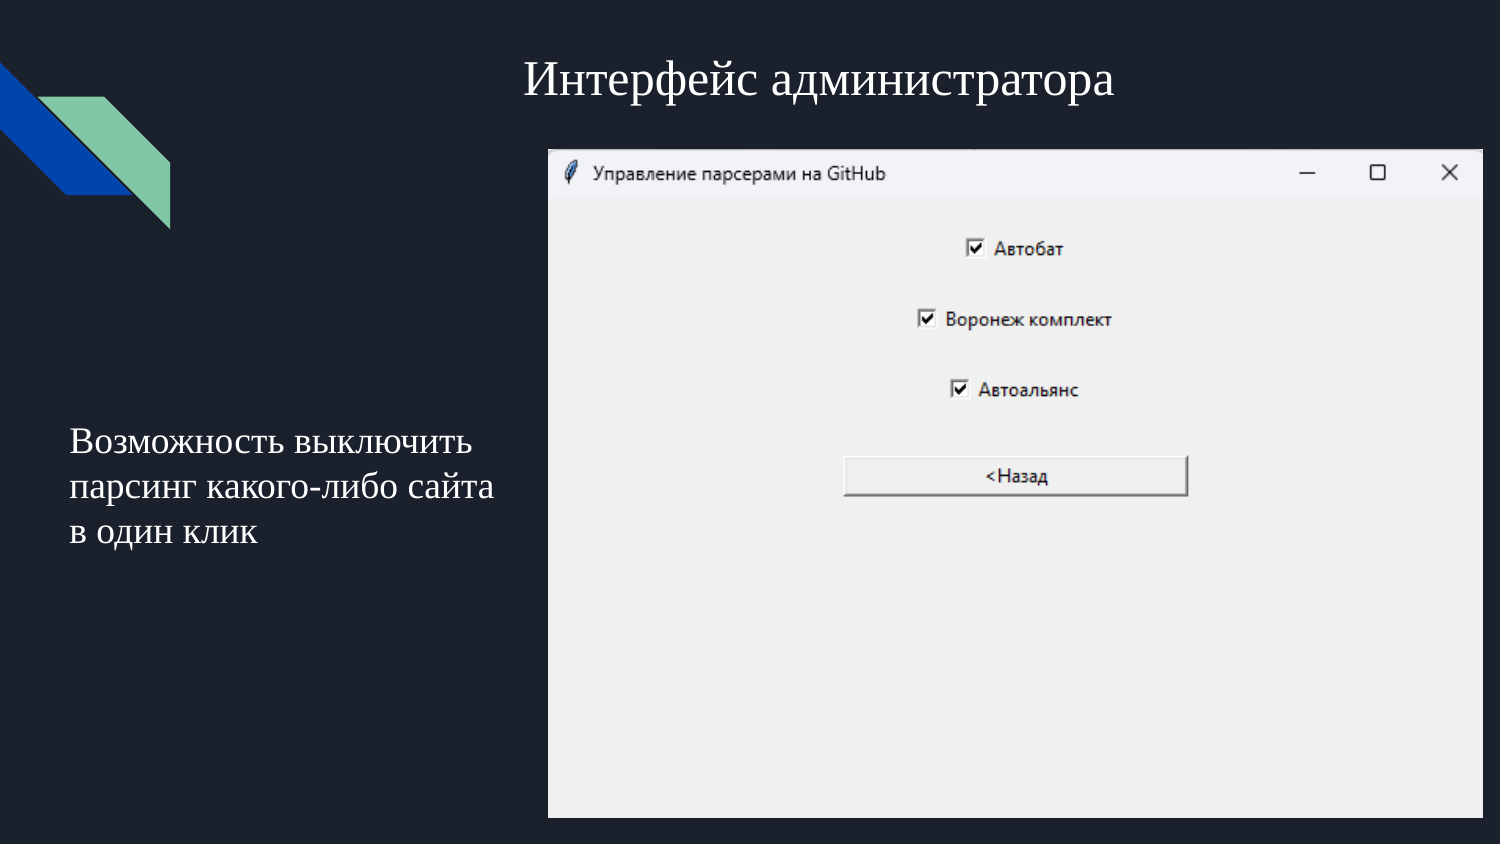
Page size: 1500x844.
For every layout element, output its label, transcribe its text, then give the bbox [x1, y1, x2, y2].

picture [548, 149, 1484, 819]
title Интерфейс администратора [204, 0, 1360, 150]
text_box Возможность выключить парсинг какого-либо сайта в один клик [54, 386, 520, 582]
